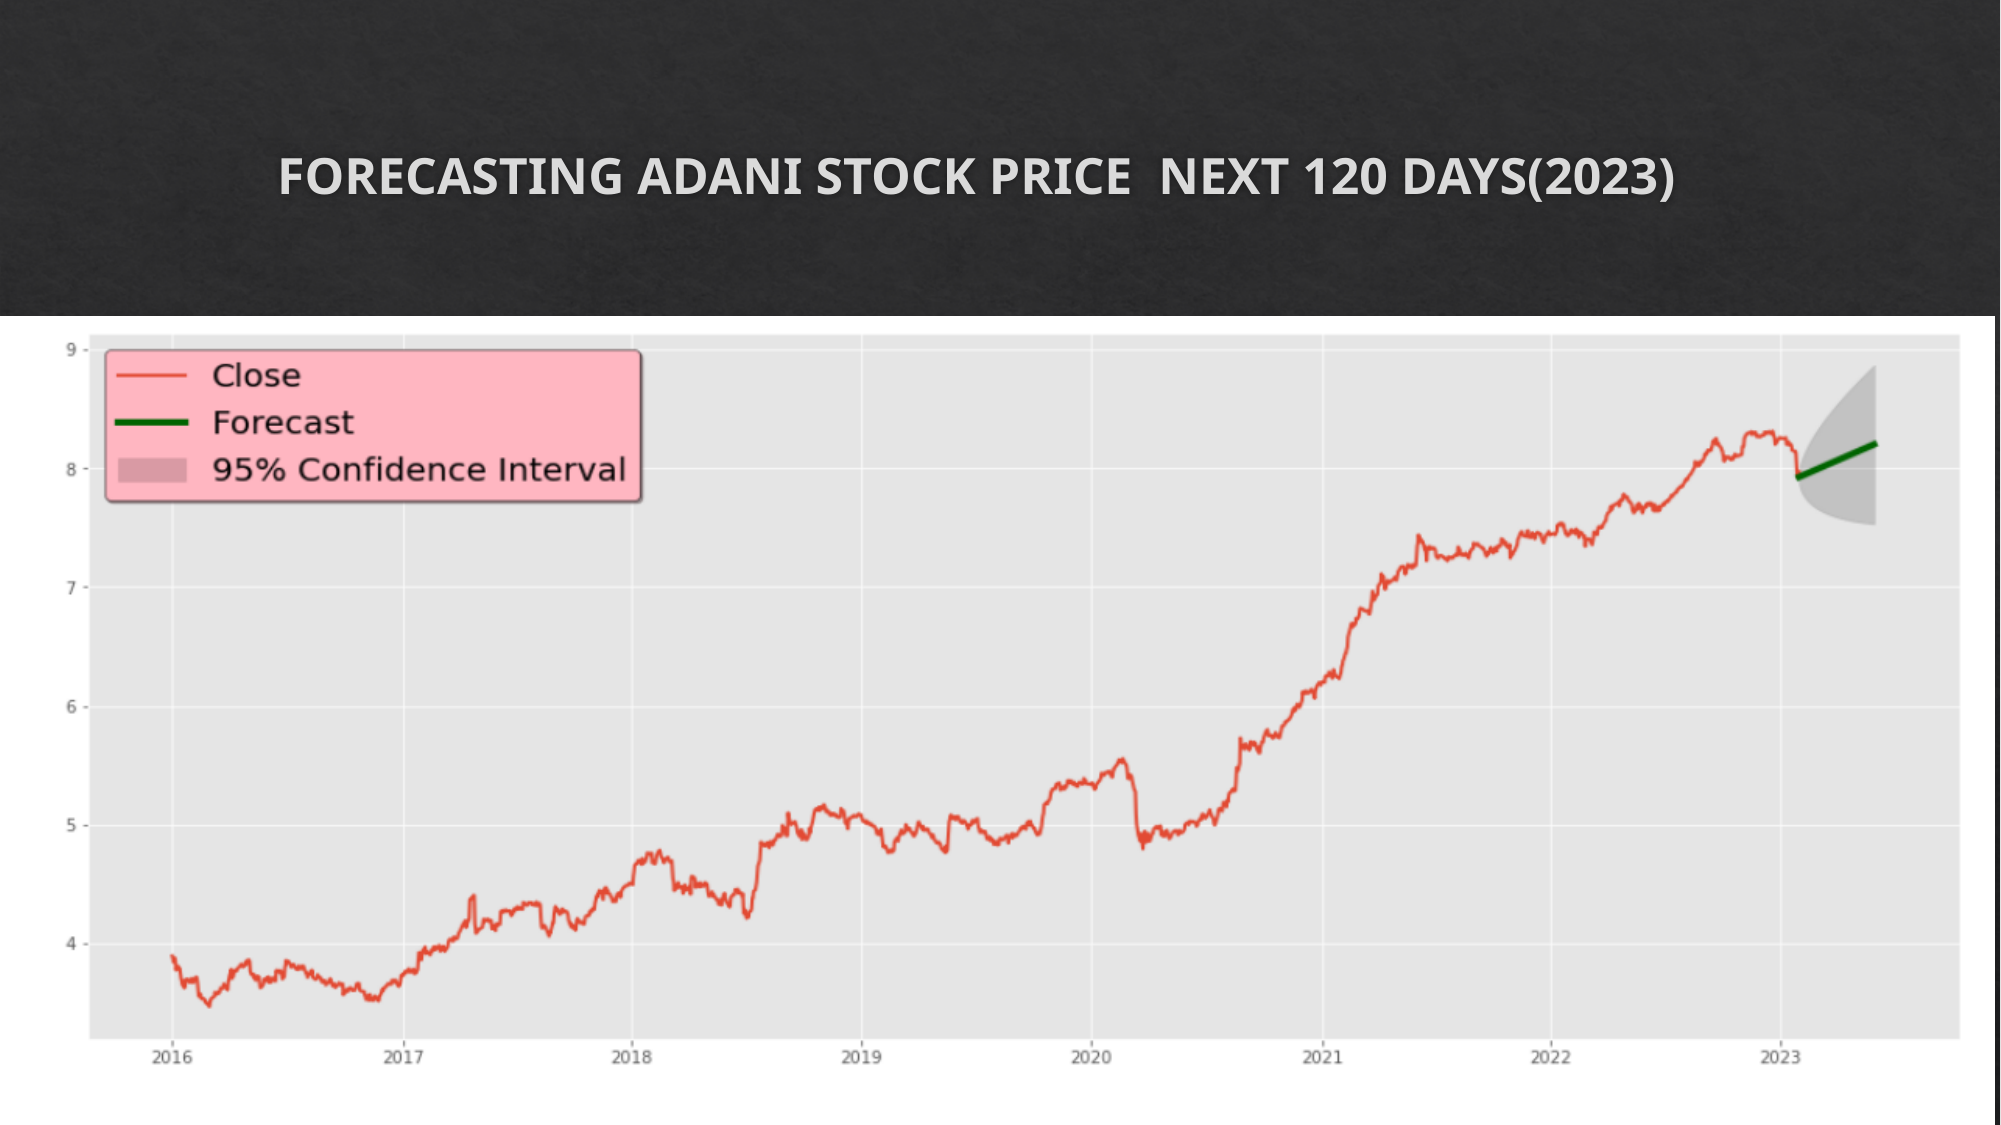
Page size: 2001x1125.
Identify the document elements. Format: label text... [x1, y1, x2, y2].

title FORECASTING ADANI STOCK PRICE NEXT 120 DAYS(2023) [71, 93, 1881, 256]
picture [0, 315, 1995, 1125]
